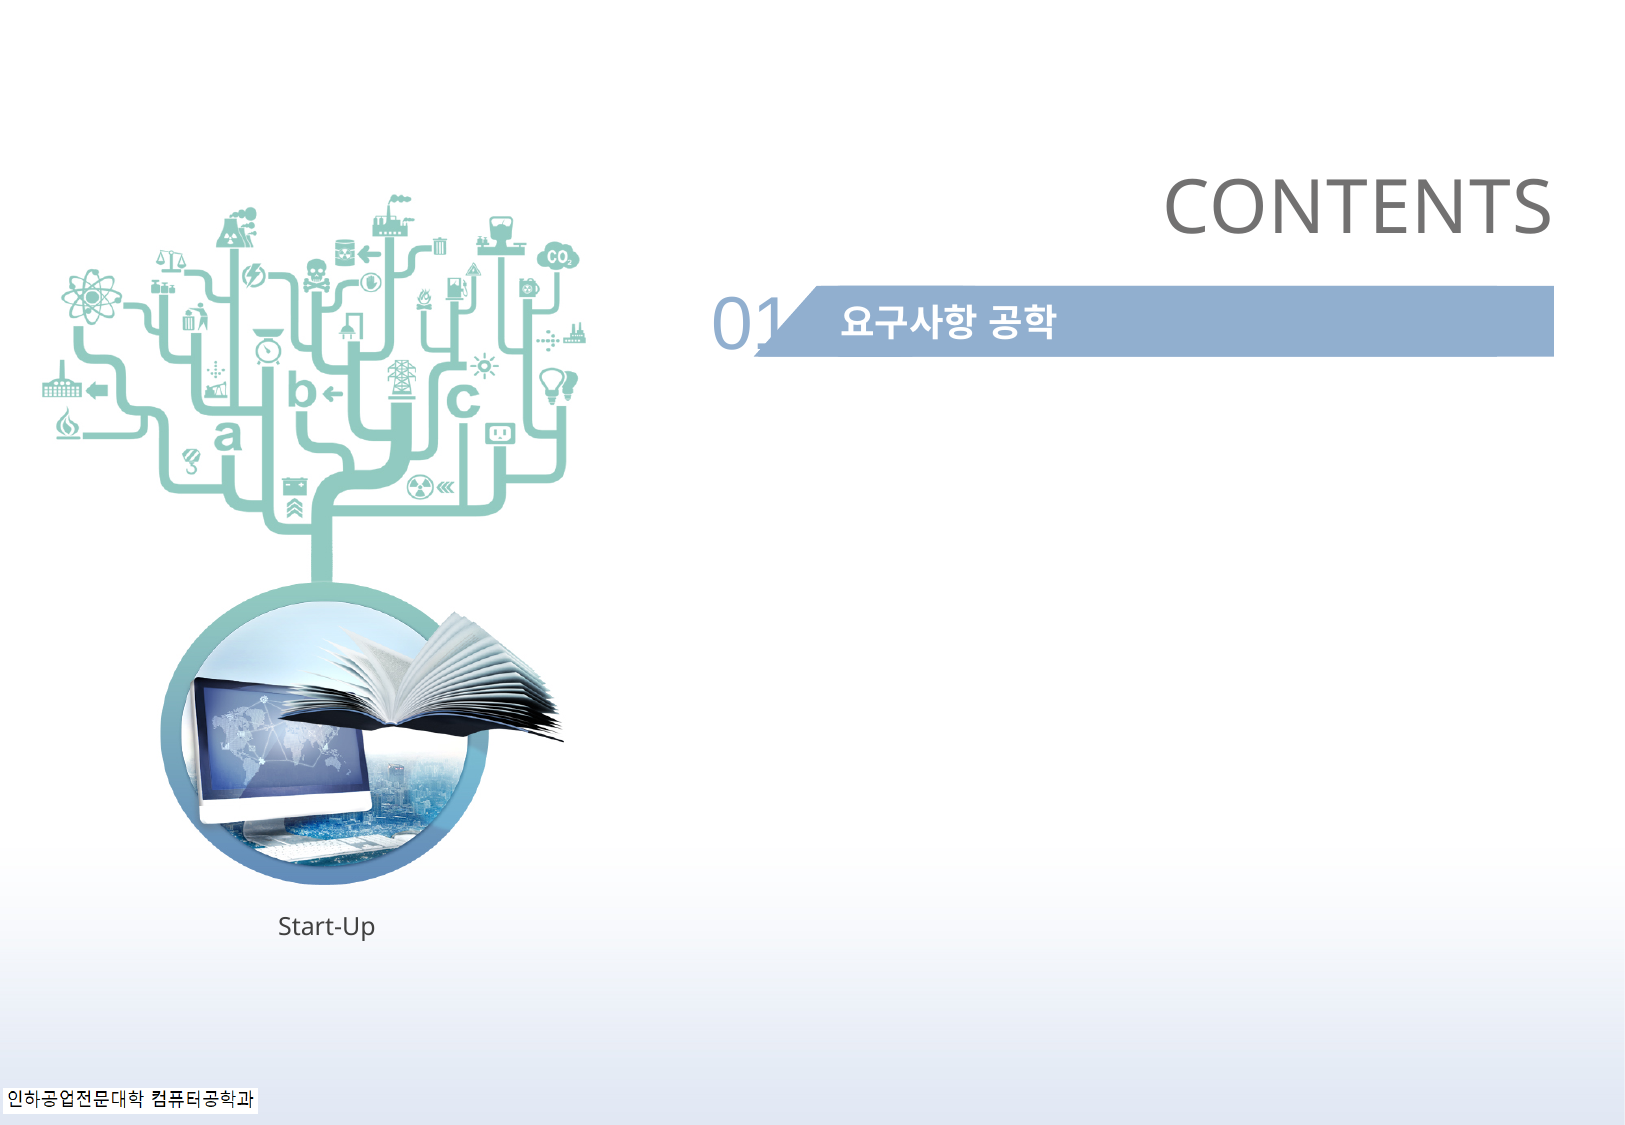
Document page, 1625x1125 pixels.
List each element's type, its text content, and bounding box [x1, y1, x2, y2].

picture [0, 0, 1625, 1125]
text_box 요구사항 공학 [840, 298, 1059, 344]
text_box [756, 283, 965, 359]
text_box 01 [643, 267, 809, 372]
text_box [902, 284, 1499, 359]
